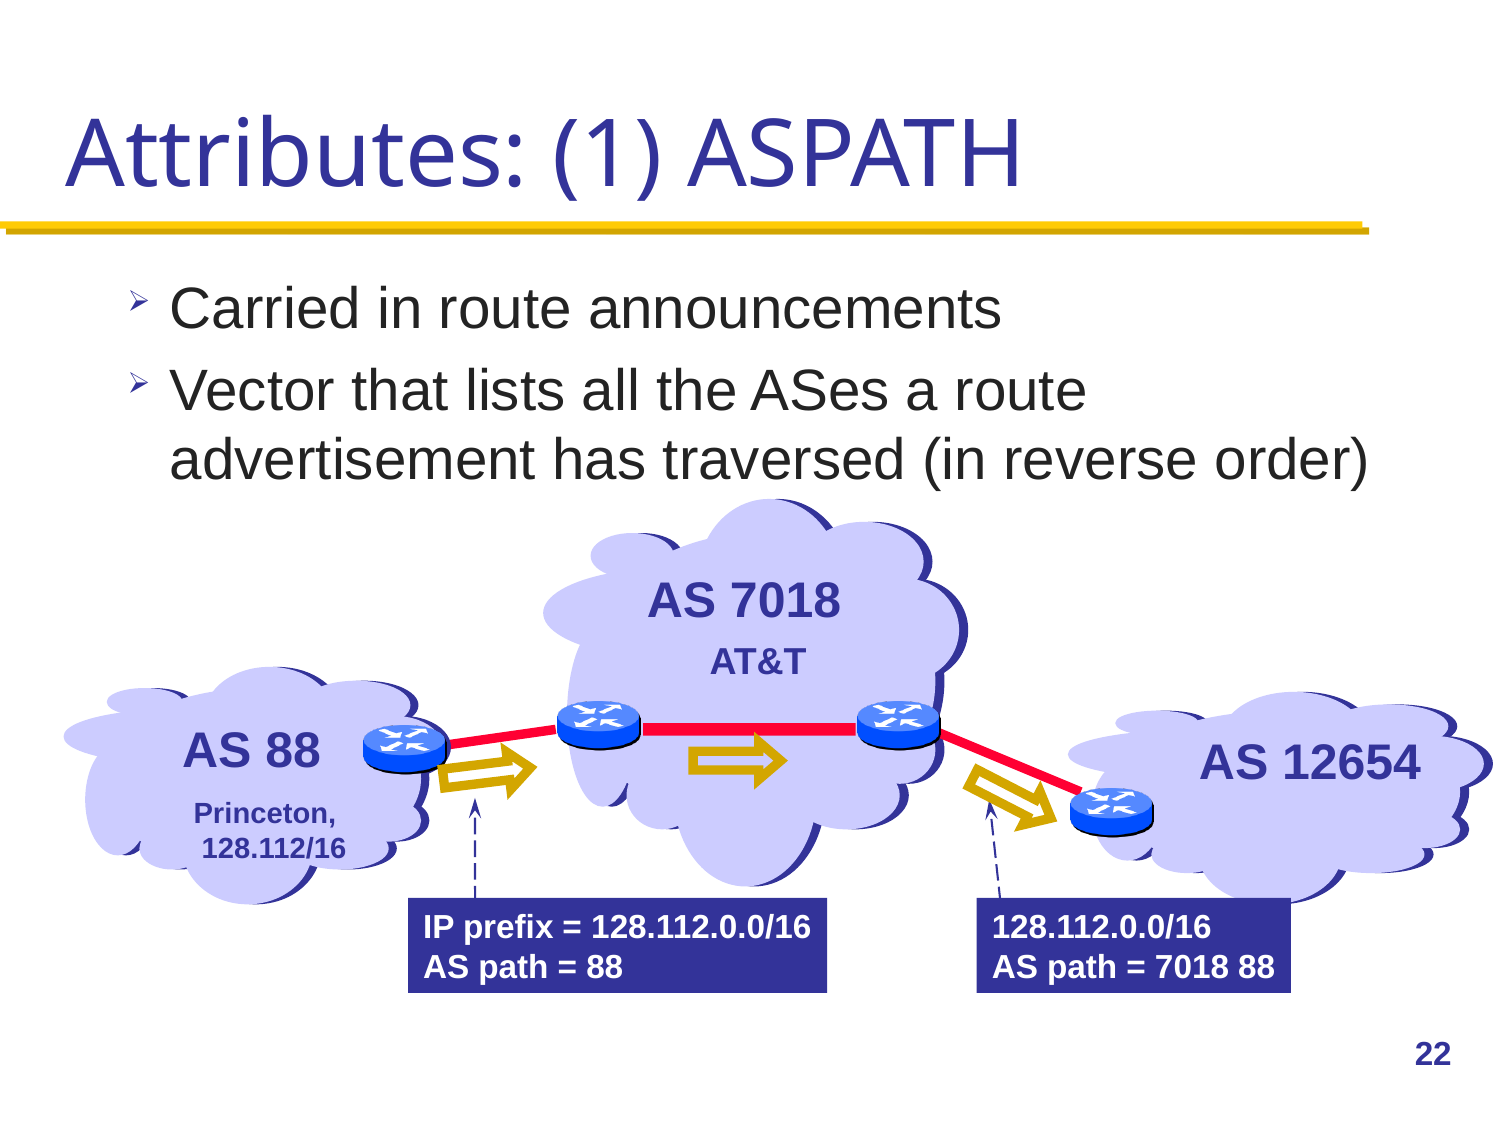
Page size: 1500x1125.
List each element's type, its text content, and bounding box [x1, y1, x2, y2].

slide_number 22 [1400, 1025, 1500, 1100]
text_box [1068, 692, 1493, 904]
picture [1067, 785, 1158, 843]
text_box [64, 667, 830, 995]
text_box 128.112.0.0/16 AS path = 7018 88 [976, 897, 1291, 993]
list Carried in route announcements Vector that lists all the ASes a route advertisement has traversed (in reverse order) [112, 262, 1413, 988]
text_box [972, 769, 1051, 825]
text_box [985, 799, 998, 821]
title Attributes: (1) ASPATH [49, 24, 1451, 213]
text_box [543, 499, 968, 886]
picture [854, 698, 945, 755]
